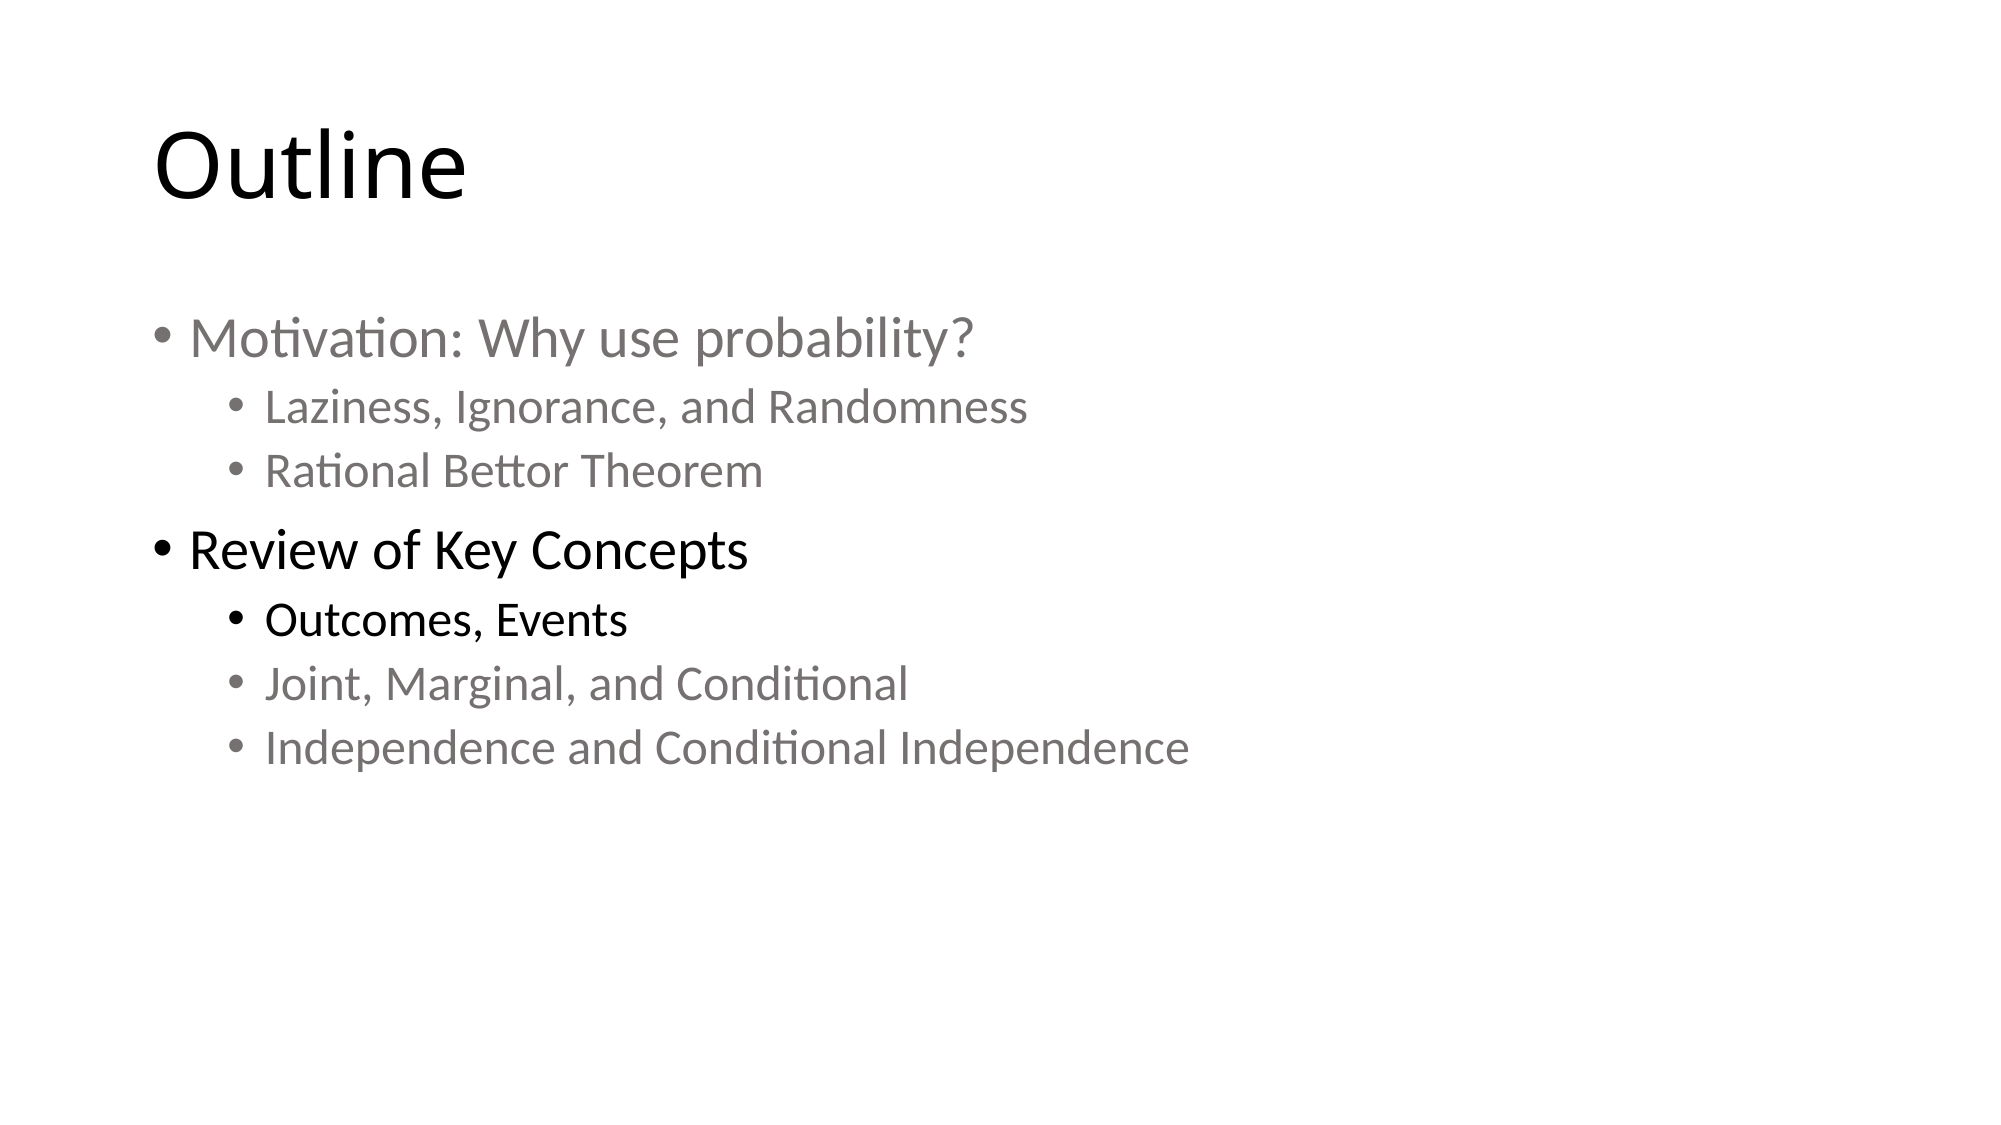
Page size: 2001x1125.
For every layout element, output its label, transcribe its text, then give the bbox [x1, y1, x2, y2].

list Motivation: Why use probability? Laziness, Ignorance, and Randomness Rational Bettor Theorem Review of Key Concepts Outcomes, Events Joint, Marginal, and Conditional Independence and Conditional Independence [137, 299, 1863, 1014]
title Outline [137, 59, 1863, 278]
